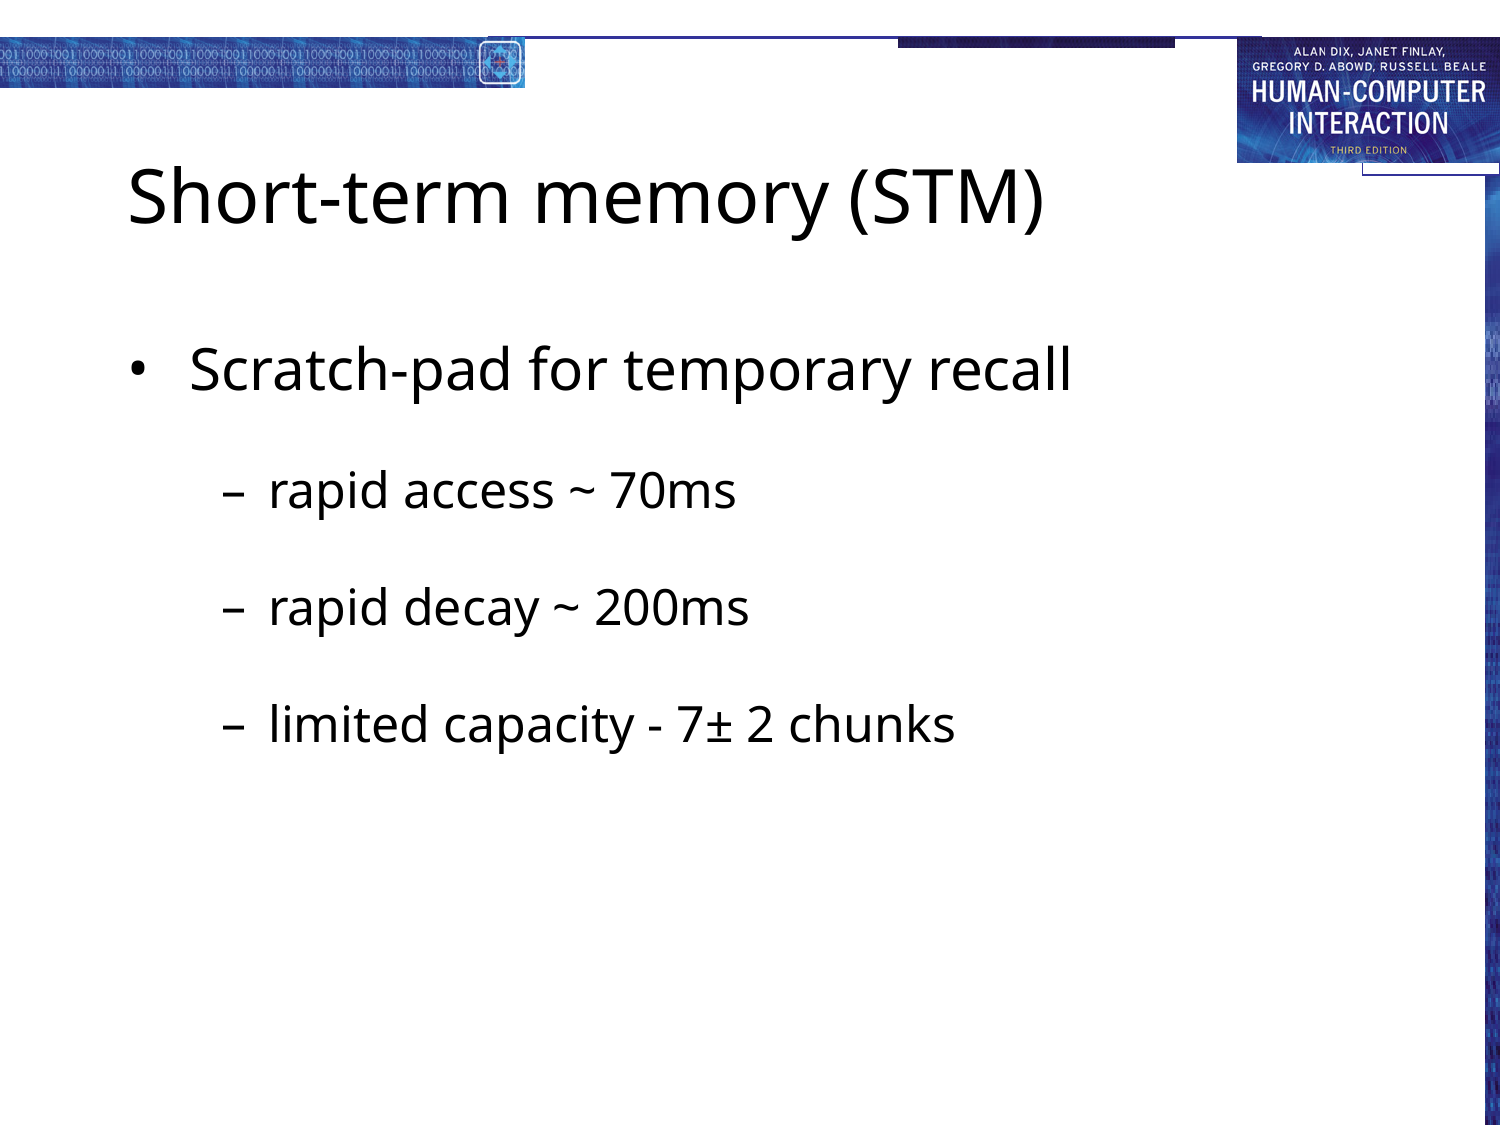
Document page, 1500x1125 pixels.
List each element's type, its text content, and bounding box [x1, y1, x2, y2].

list Scratch-pad for temporary recall rapid access ~ 70ms rapid decay ~ 200ms limited capacity - 7± 2 chunks [112, 324, 1388, 1000]
title Short-term memory (STM) [112, 99, 1238, 288]
picture [1237, 37, 1500, 163]
picture [1485, 176, 1500, 1125]
picture [0, 37, 525, 88]
picture [898, 37, 1175, 48]
